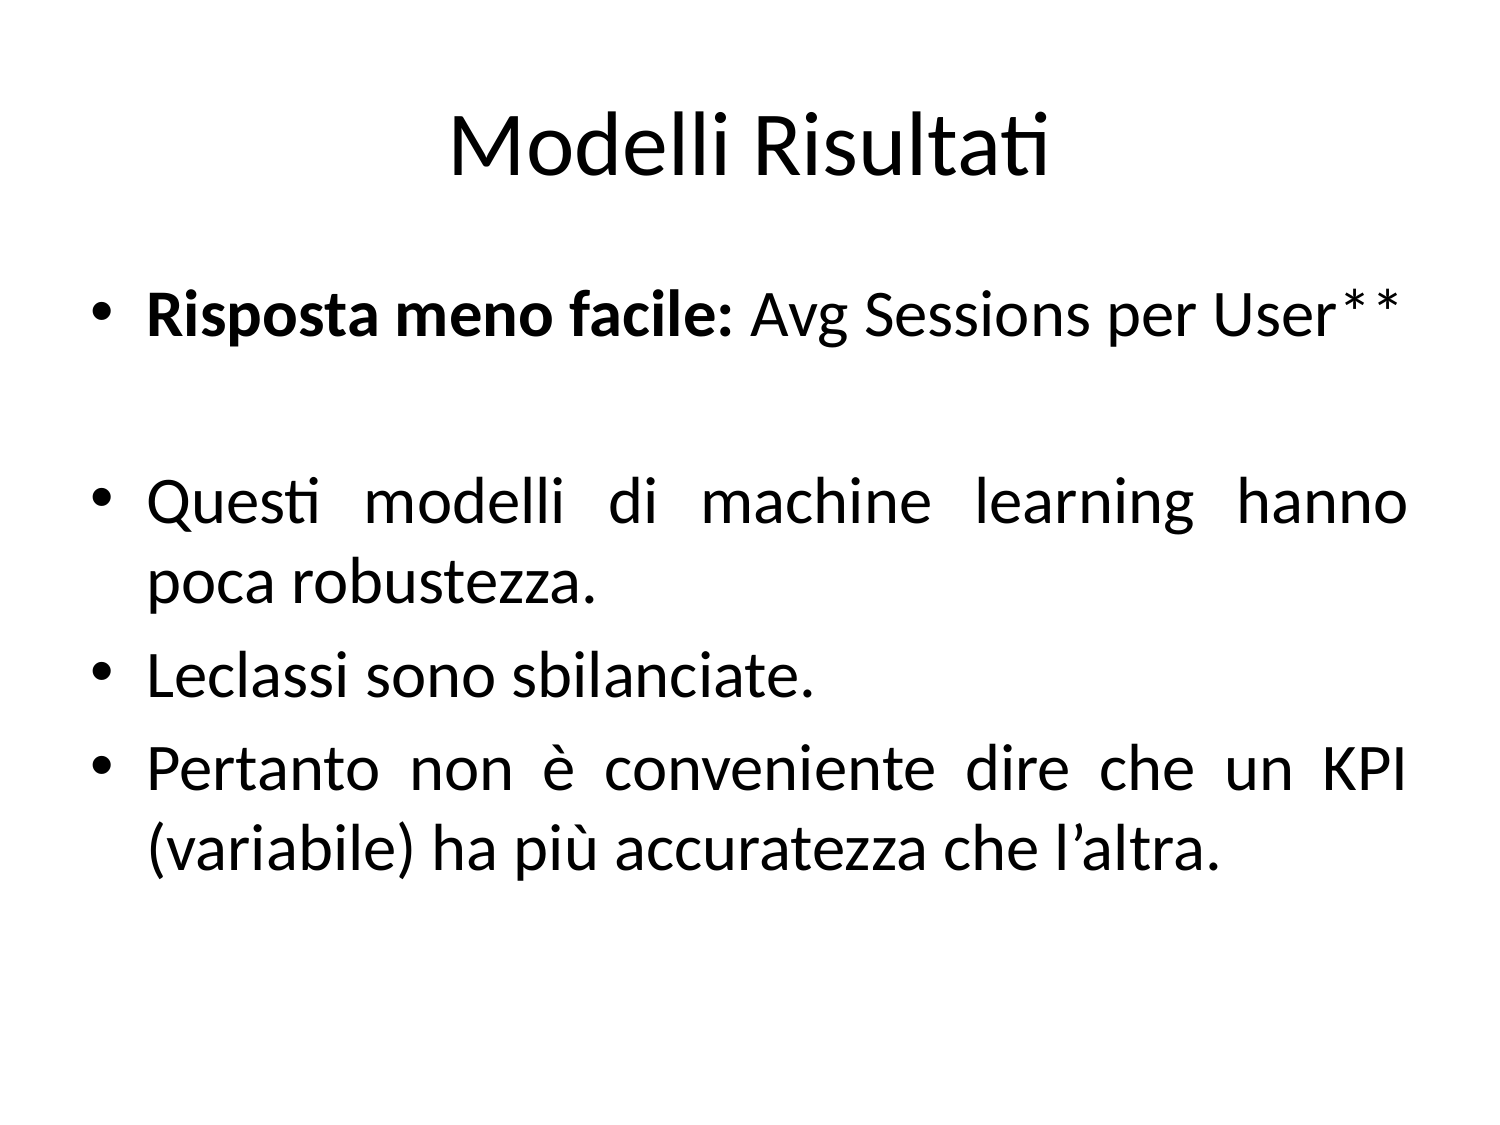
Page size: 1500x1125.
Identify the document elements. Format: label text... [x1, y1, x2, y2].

list Risposta meno facile: Avg Sessions per User** Questi modelli di machine learning hanno poca robustezza. Leclassi sono sbilanciate. Pertanto non è conveniente dire che un KPI (variabile) ha più accuratezza che l’altra. [75, 262, 1425, 1005]
title Modelli Risultati [75, 45, 1425, 233]
